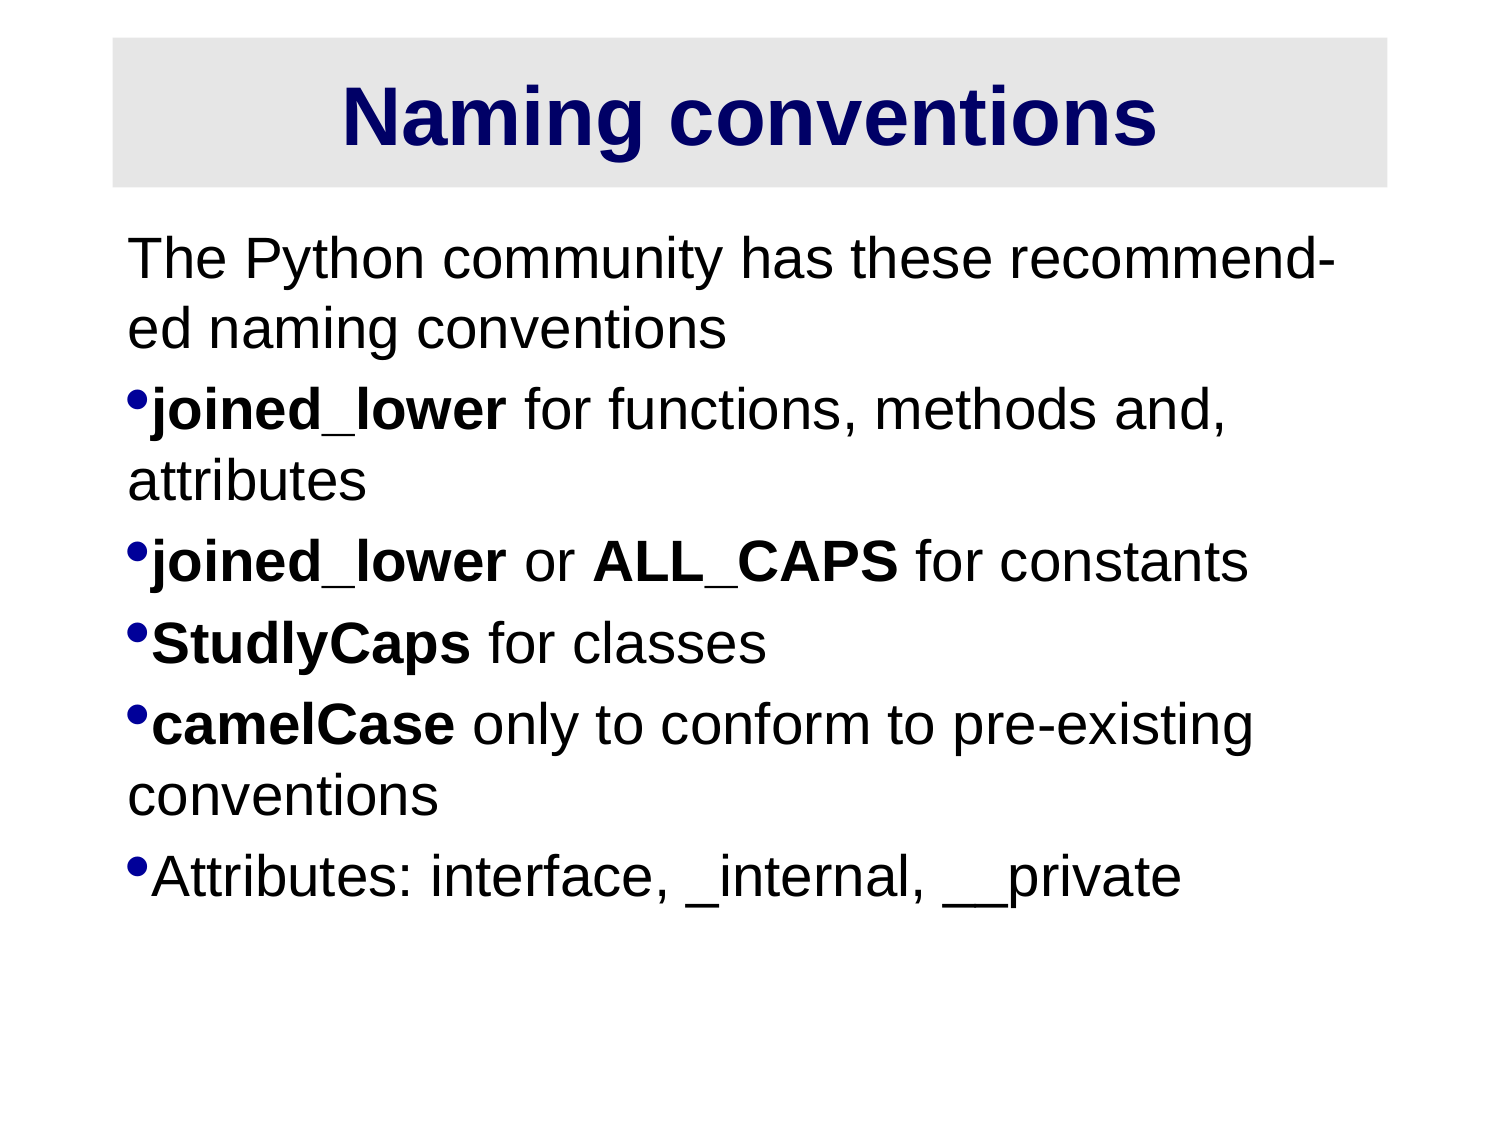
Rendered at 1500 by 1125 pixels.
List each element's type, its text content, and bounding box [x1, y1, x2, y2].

title Naming conventions [112, 37, 1388, 188]
list The Python community has these recommend-ed naming conventions joined_lower for functions, methods and, attributes joined_lower or ALL_CAPS for constants StudlyCaps for classes camelCase only to conform to pre-existing conventions Attributes: interface, _internal, __private [112, 212, 1388, 1088]
